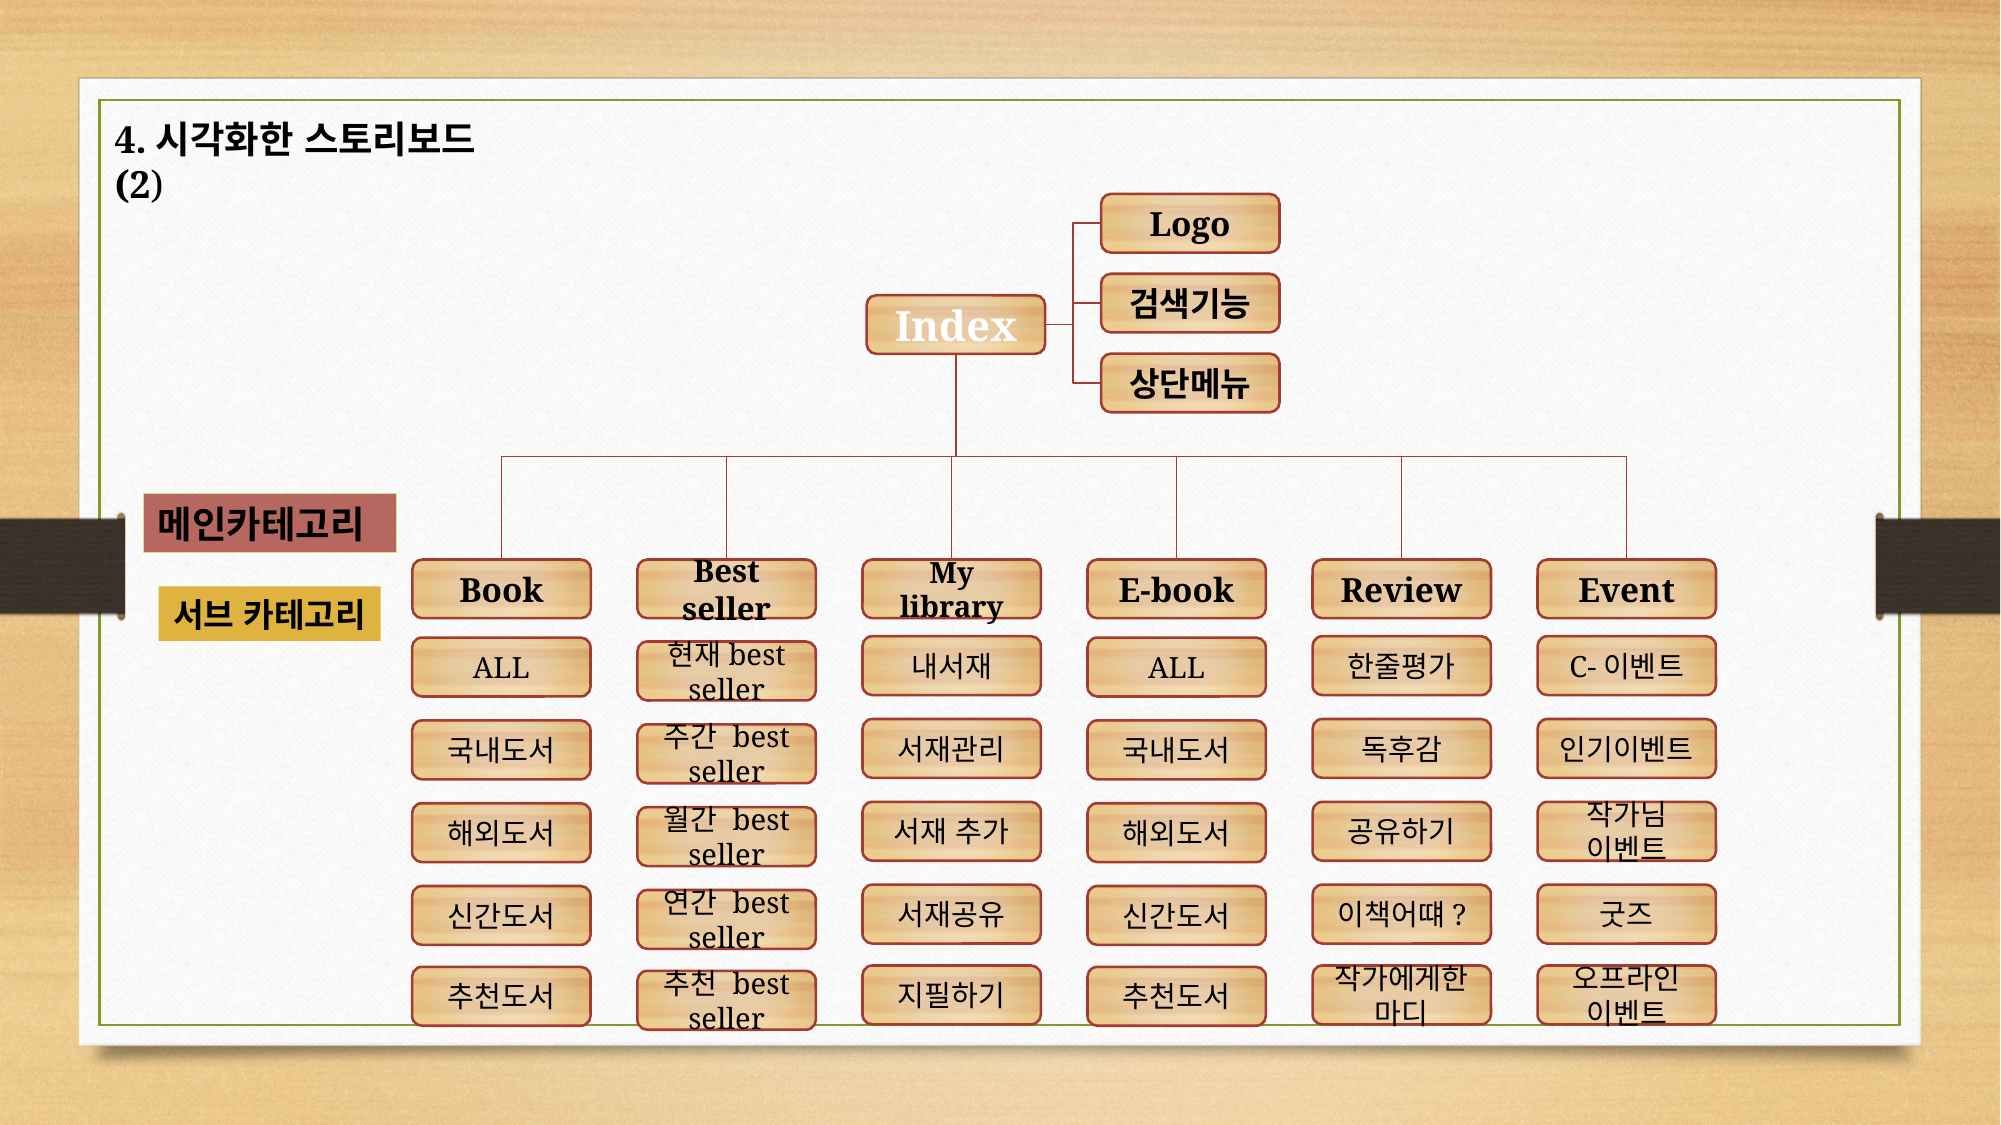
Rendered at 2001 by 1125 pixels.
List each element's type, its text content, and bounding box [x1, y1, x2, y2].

text_box 서브 카테고리 [158, 586, 381, 641]
text_box 4.시각화한 스토리보드(2) [99, 109, 543, 214]
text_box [411, 193, 1717, 1030]
picture [0, 0, 2001, 1125]
text_box 메인카테고리 [143, 493, 397, 553]
